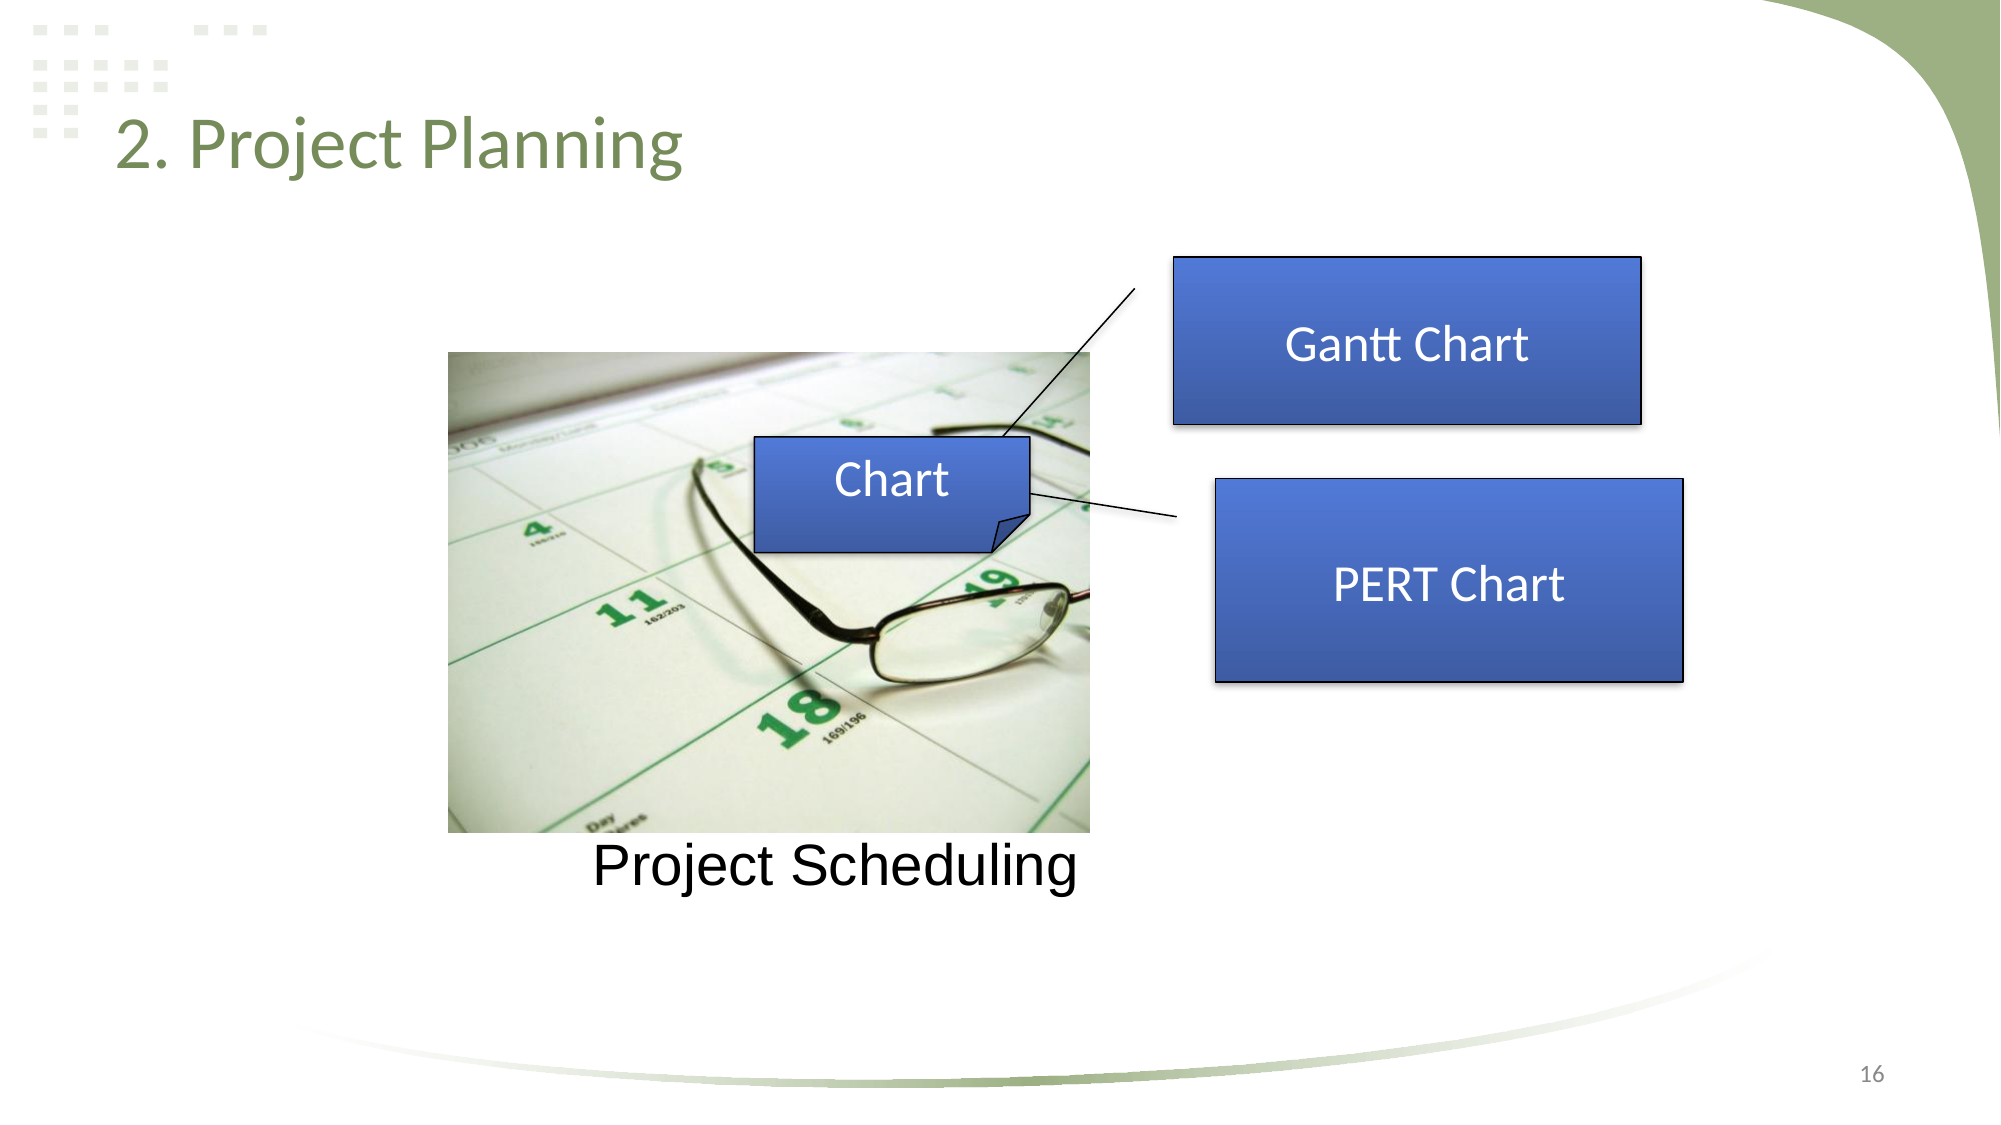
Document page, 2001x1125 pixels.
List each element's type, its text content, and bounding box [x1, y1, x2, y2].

slide_number 16 [1433, 1042, 1900, 1103]
text_box PERT Chart [1215, 478, 1683, 683]
text_box Project Scheduling [555, 819, 1095, 905]
text_box Gantt Chart [1173, 256, 1641, 425]
title 2. Project Planning [99, 45, 1900, 233]
picture [448, 352, 1090, 834]
